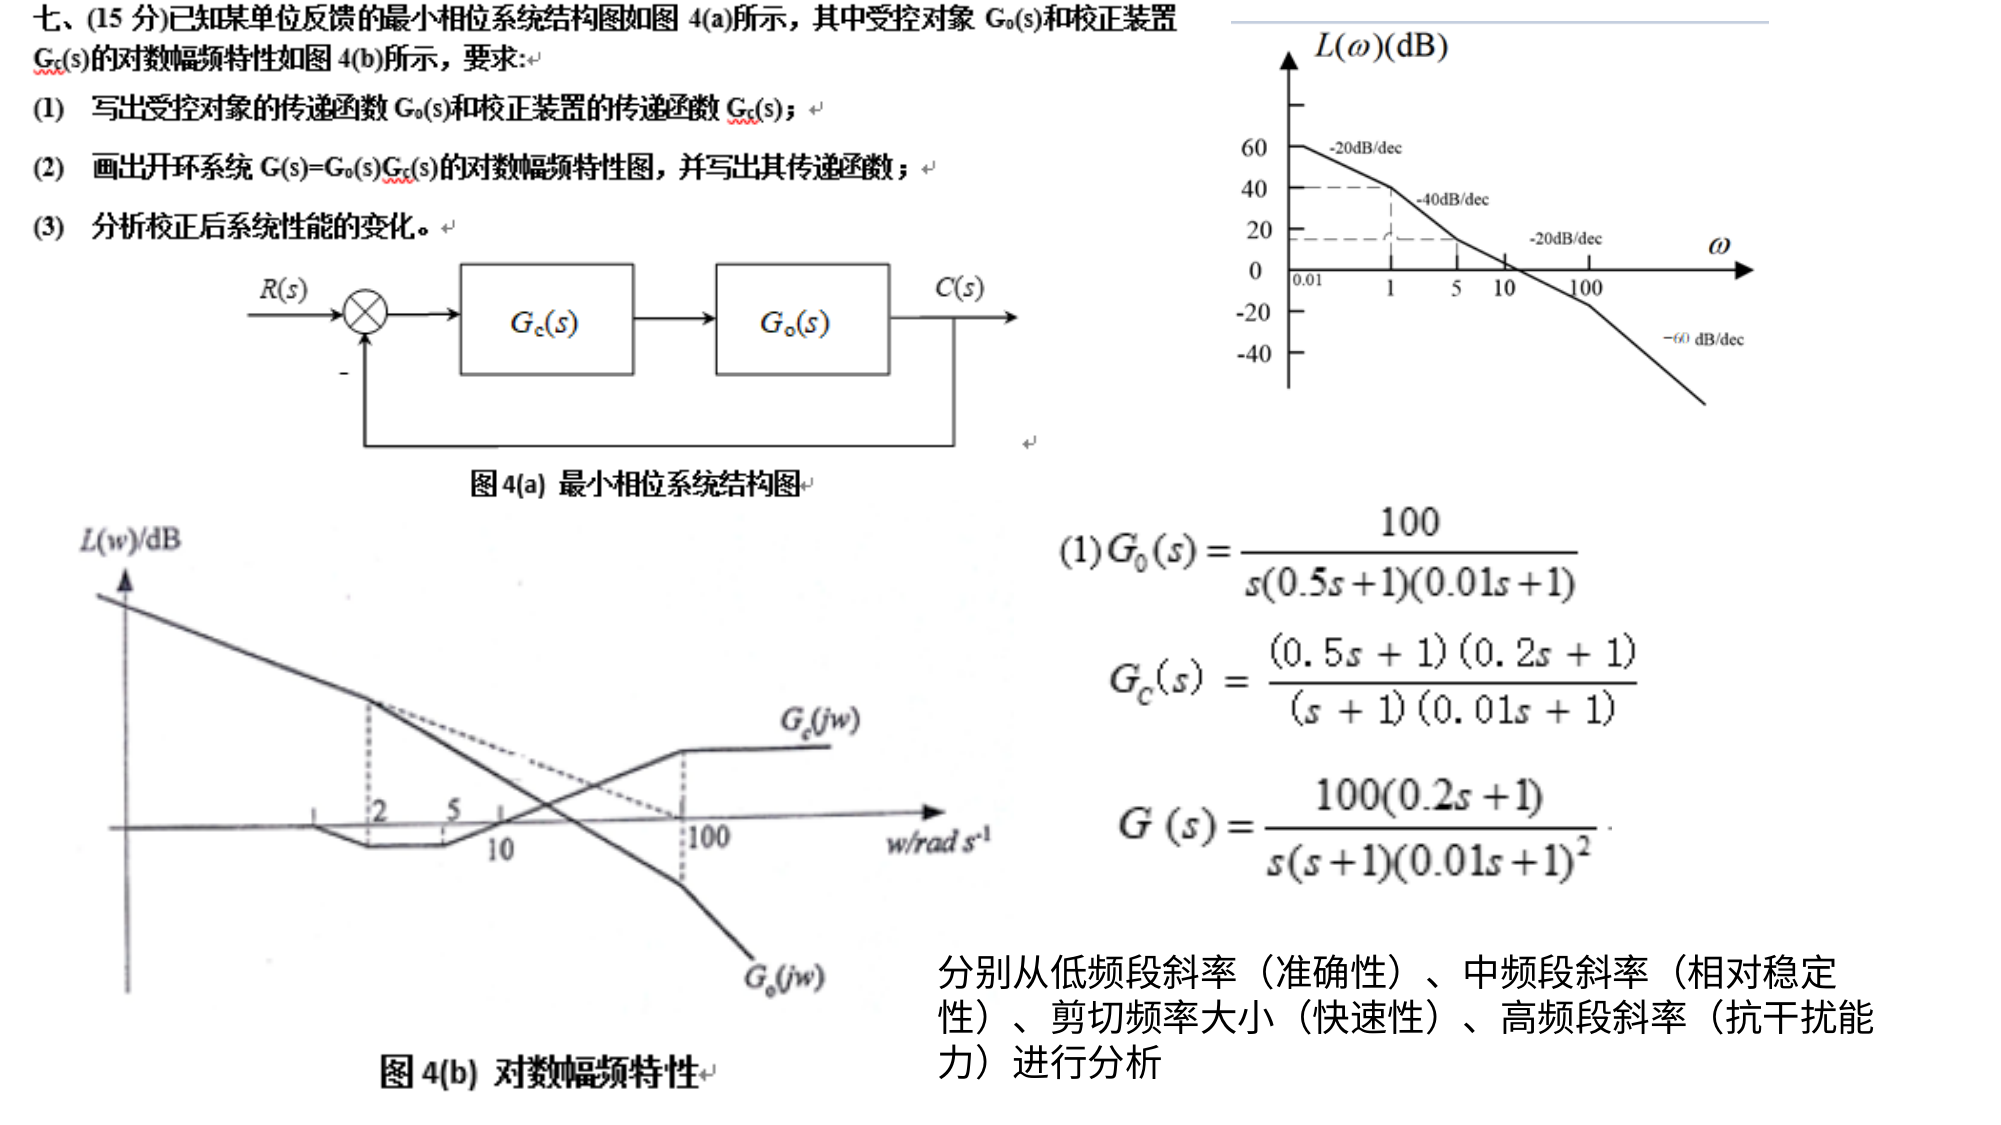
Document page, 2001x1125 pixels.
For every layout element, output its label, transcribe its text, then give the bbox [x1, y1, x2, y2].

picture [0, 0, 1656, 1125]
picture [1231, 21, 1769, 414]
text_box 分别从低频段斜率（准确性）、中频段斜率（相对稳定性）、剪切频率大小（快速性）、高频段斜率（抗干扰能力）进行分析 [1014, 941, 1923, 1091]
